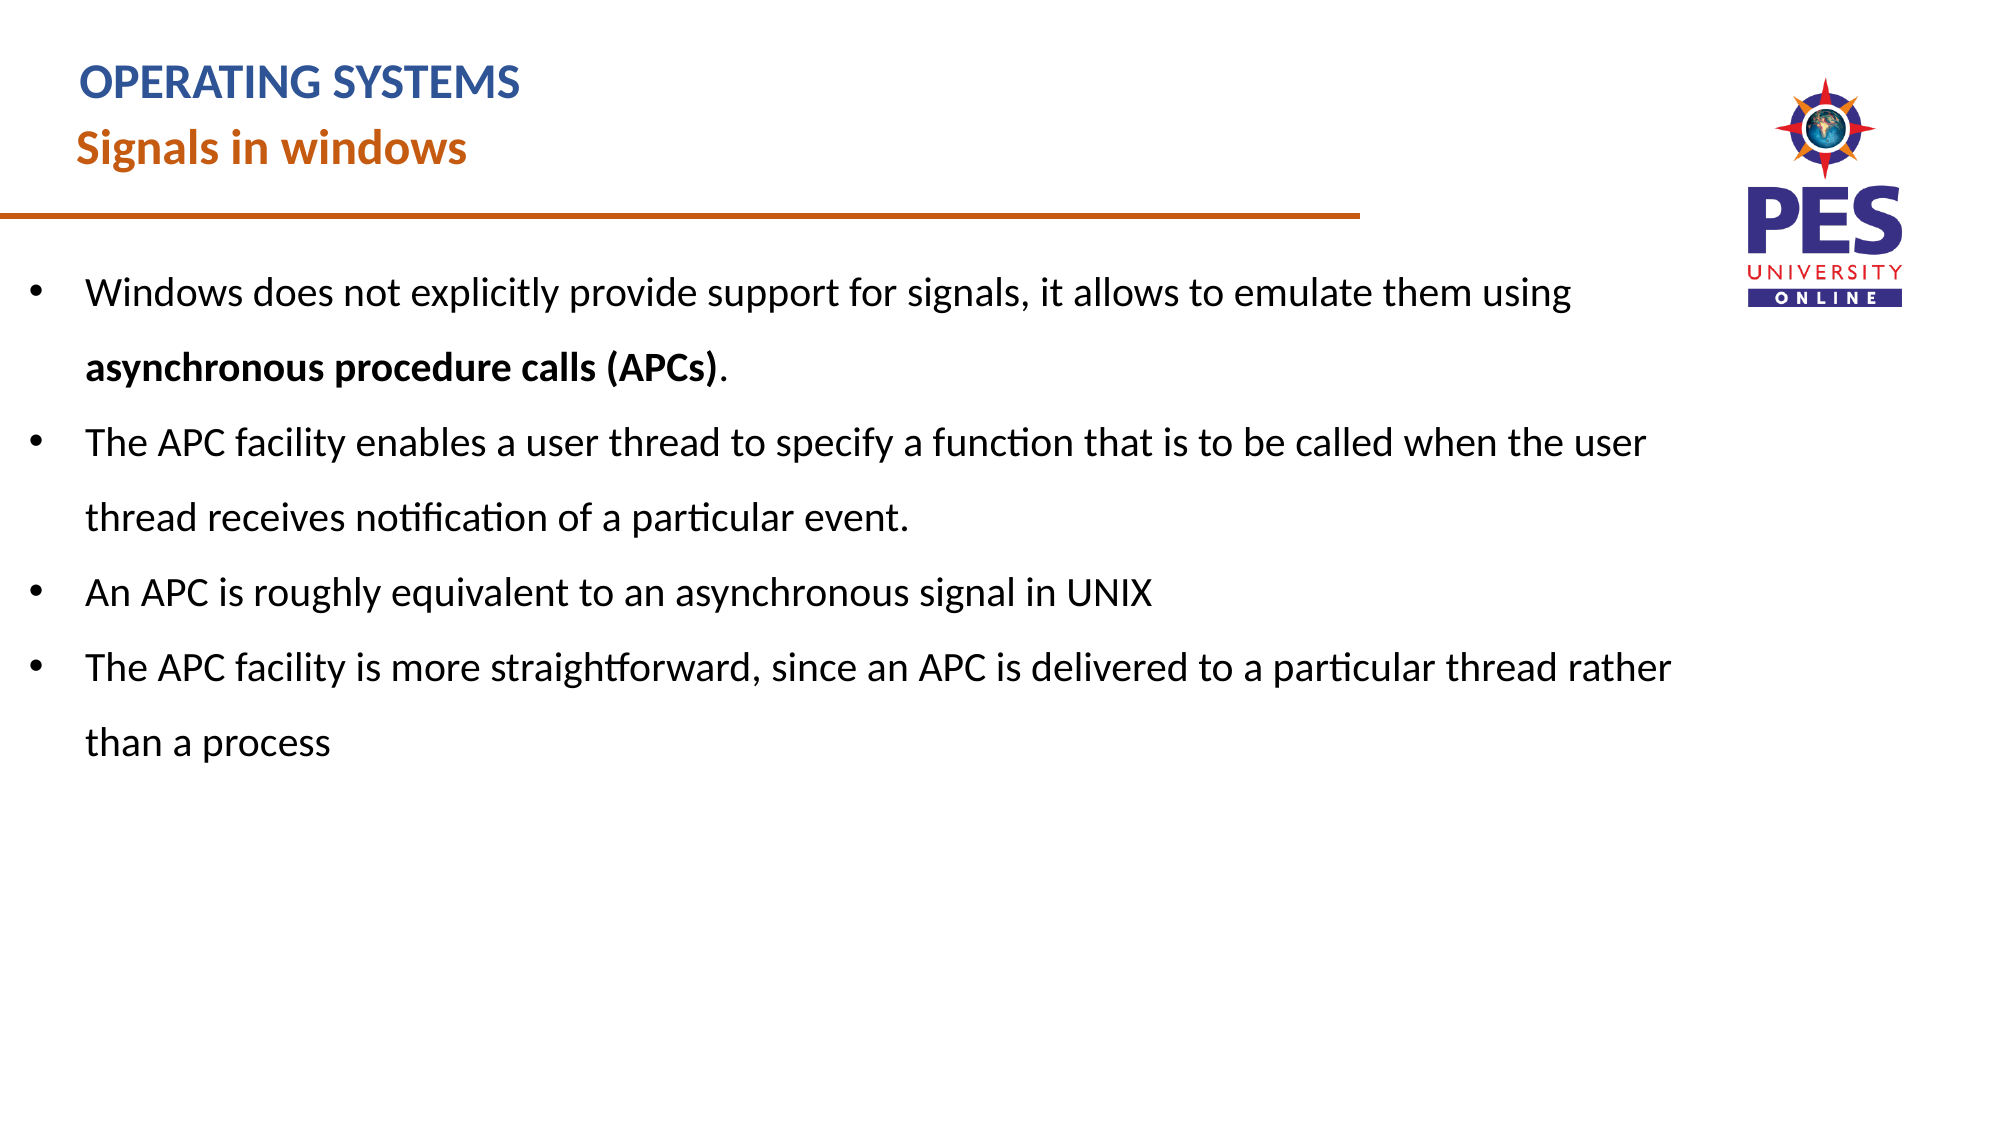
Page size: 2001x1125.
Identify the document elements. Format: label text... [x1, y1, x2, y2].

text_box OPERATING SYSTEMS [64, 41, 1295, 117]
text_box Signals in windows [60, 106, 1374, 182]
picture [1748, 76, 1902, 307]
text_box Windows does not explicitly provide support for signals, it allows to emulate them using asynchronous procedure calls (APCs). The APC facility enables a user thread to specify a function that is to be called when the user thread receives notification of a particular event. An APC is roughly equivalent to an asynchronous signal in UNIX The APC facility is more straightforward, since an APC is delivered to a particular thread rather than a process [13, 232, 1749, 974]
